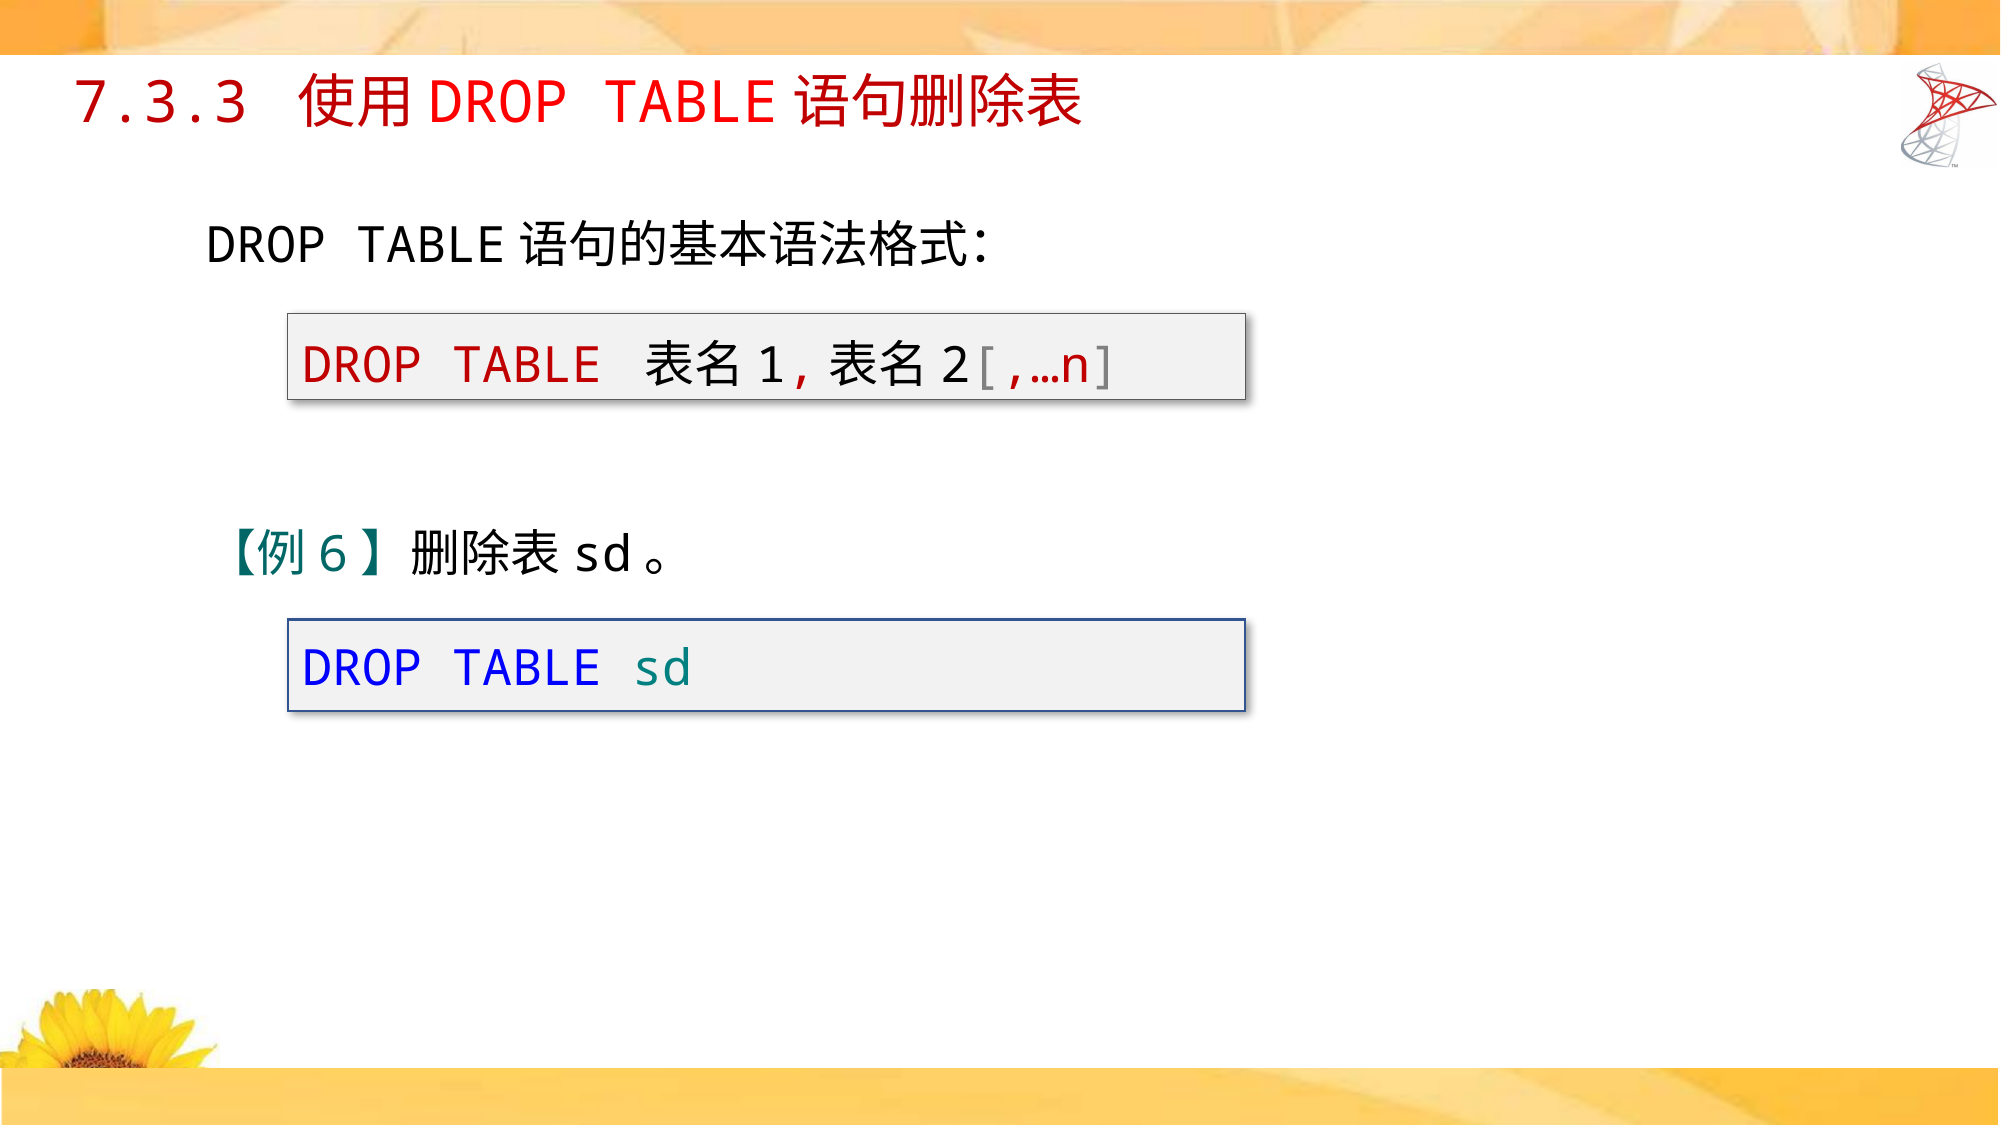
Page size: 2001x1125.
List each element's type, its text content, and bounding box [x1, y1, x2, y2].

text_box DROP TABLE sd [287, 618, 1246, 712]
text_box [0, 294, 2000, 370]
list 【例6】删除表sd。 [191, 490, 1561, 613]
title 7.3.3 使用DROP TABLE语句删除表 [59, 59, 1784, 148]
picture [0, 989, 1998, 1125]
text_box DROP TABLE语句的基本语法格式： [191, 197, 1108, 295]
picture [1901, 62, 1997, 169]
text_box DROP TABLE 表名1,表名2[,…n] [287, 313, 1246, 400]
picture [0, 0, 2001, 55]
